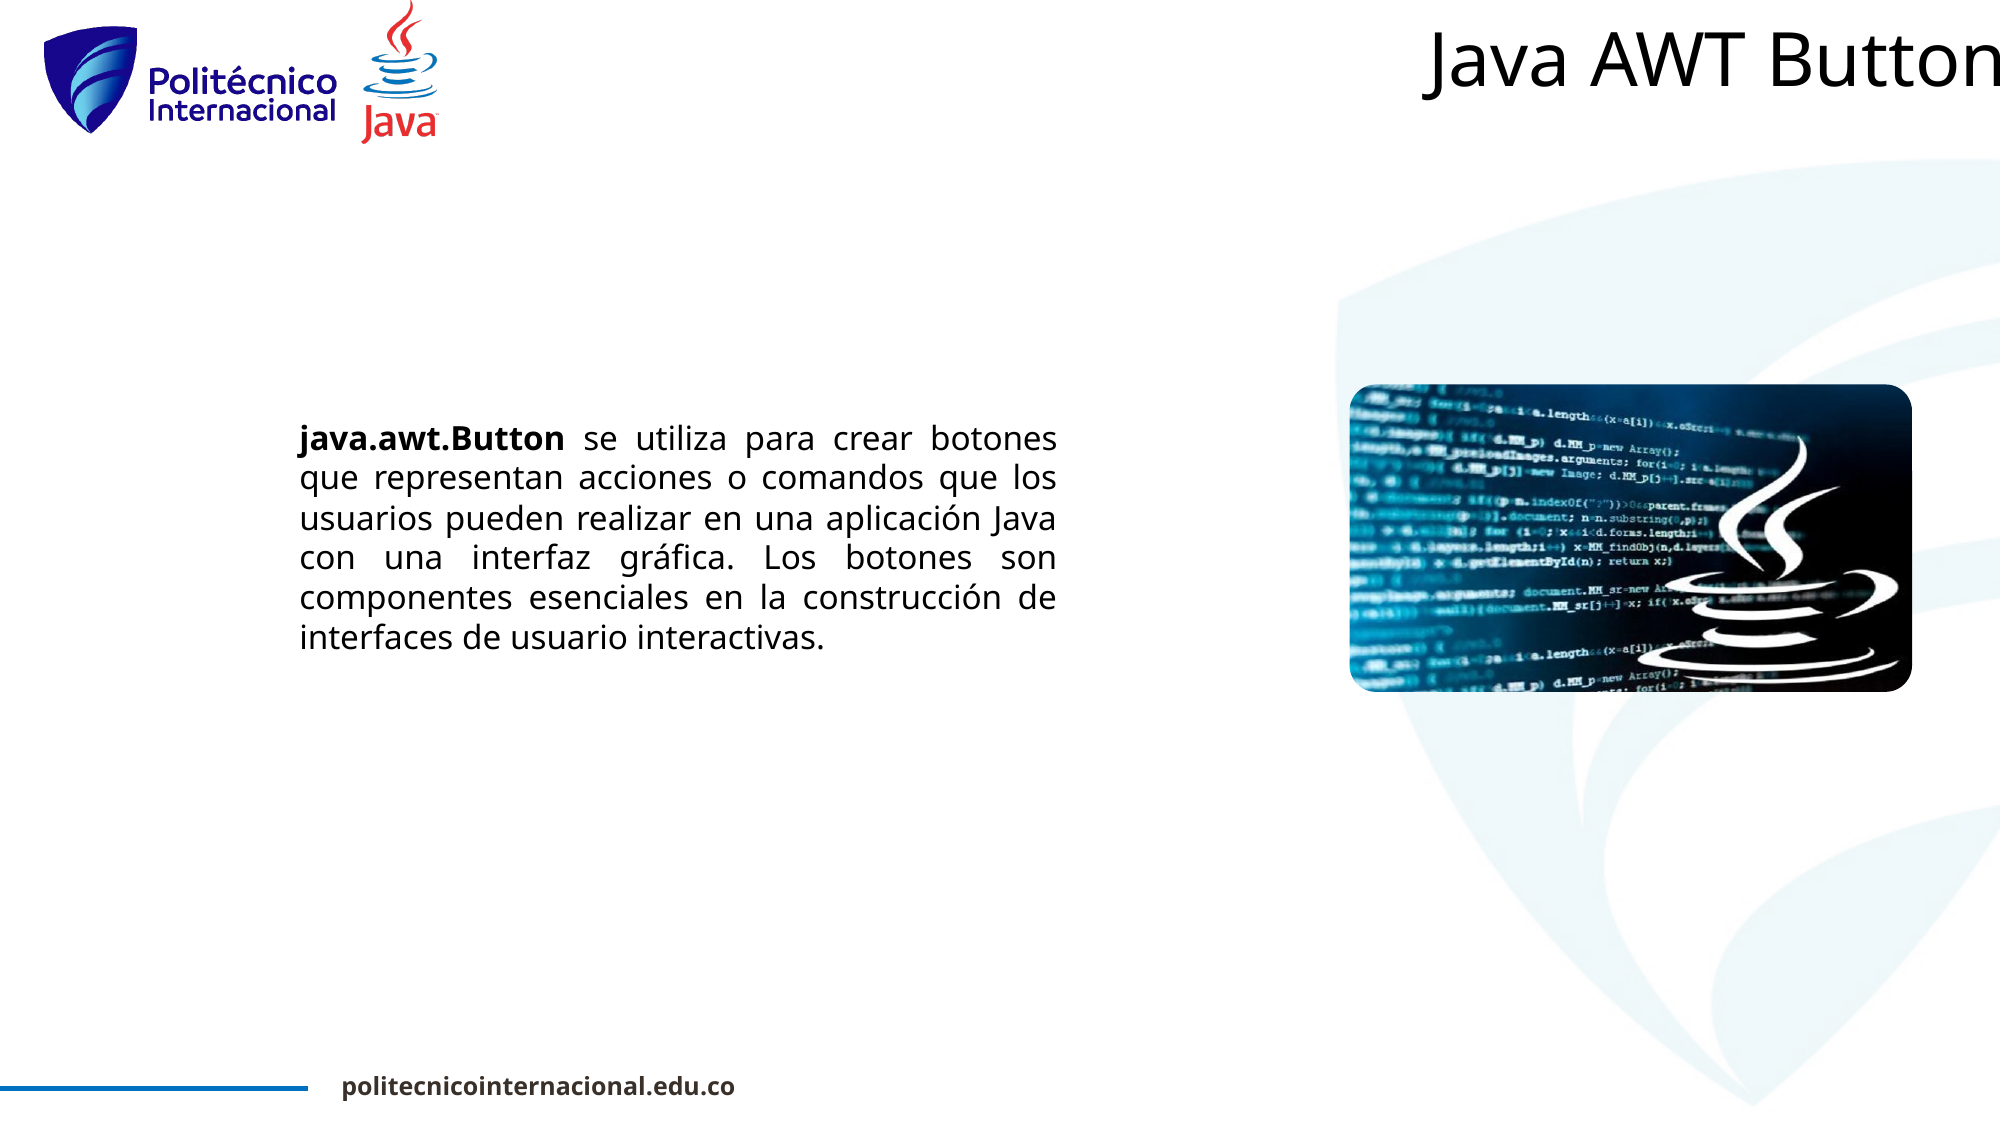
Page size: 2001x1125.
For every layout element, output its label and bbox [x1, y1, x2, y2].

text_box [429, 637, 452, 1125]
picture [0, 0, 2000, 1125]
